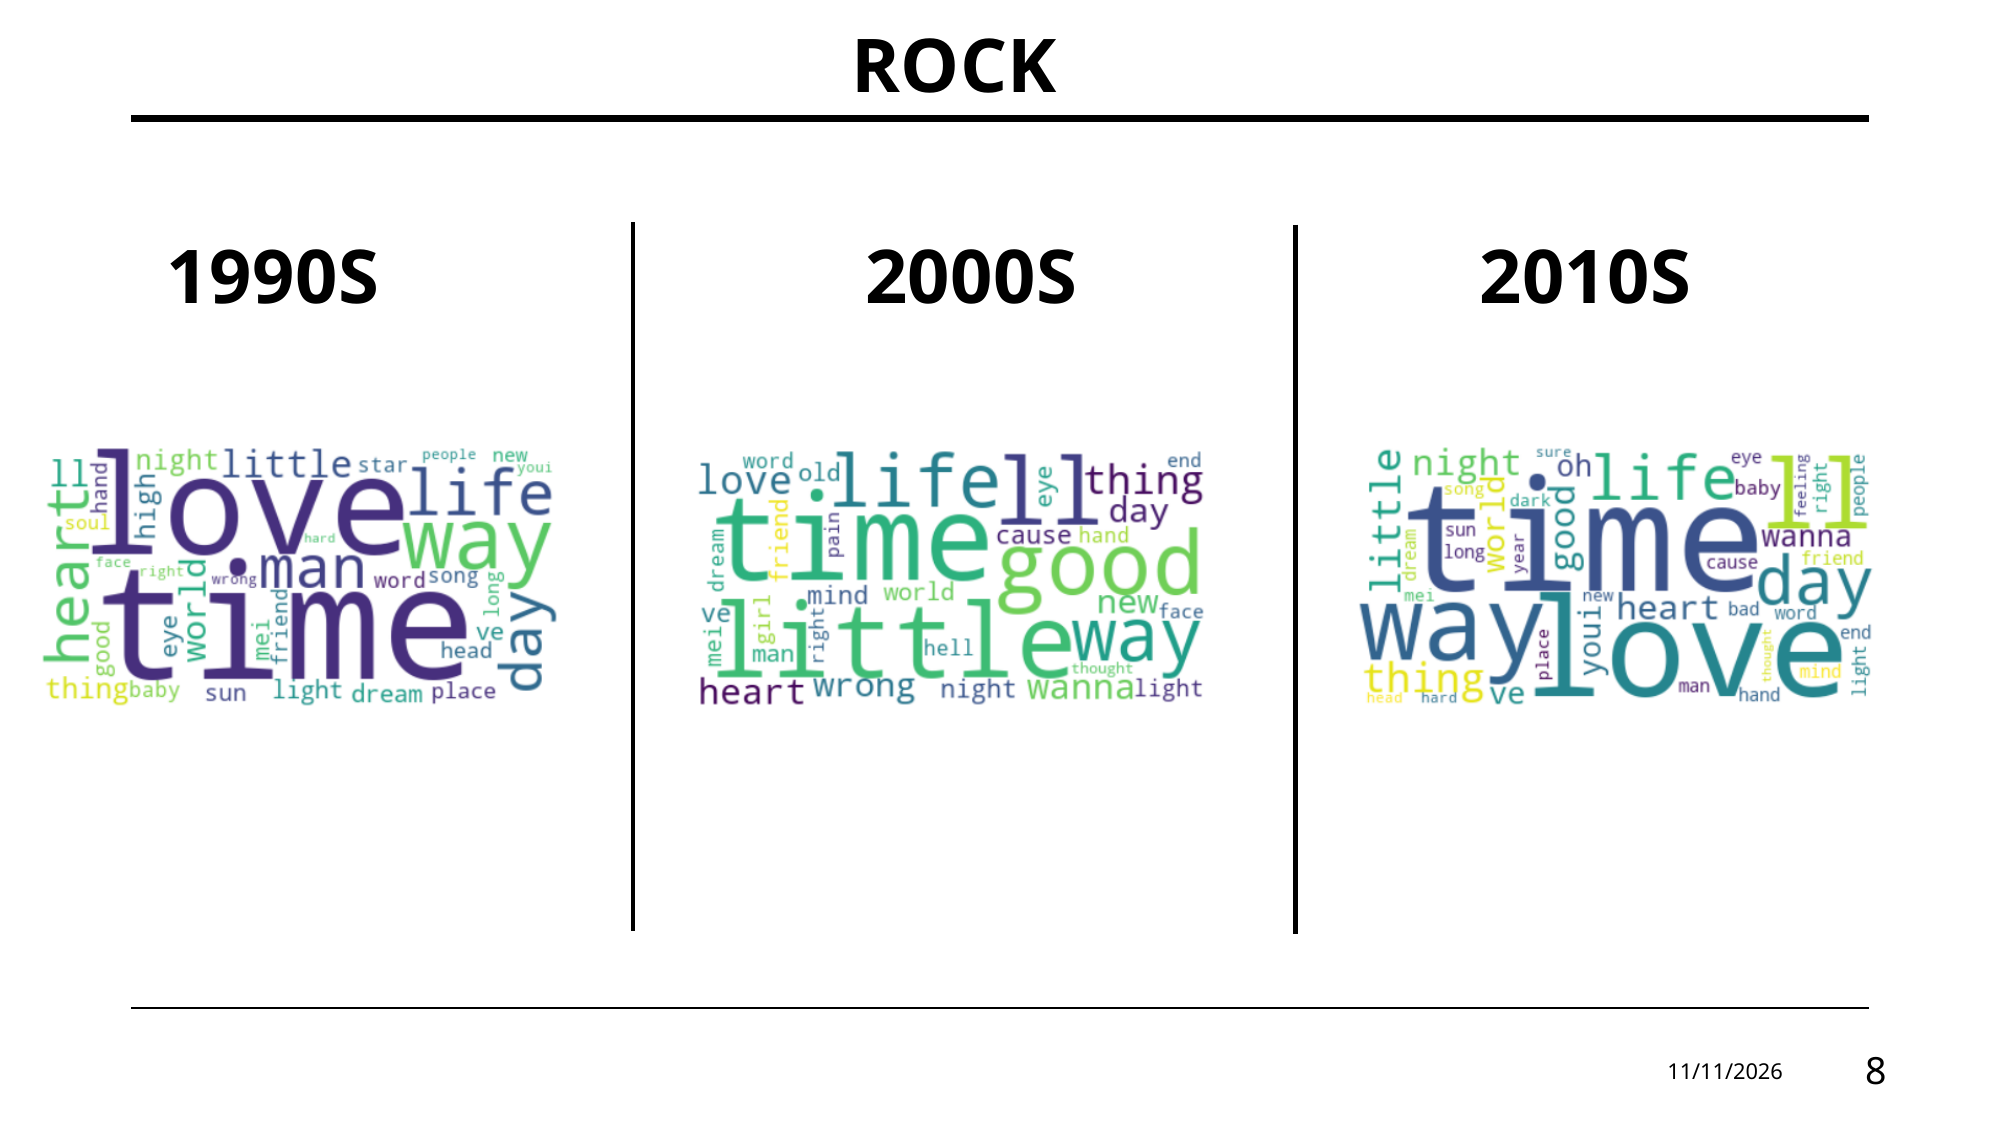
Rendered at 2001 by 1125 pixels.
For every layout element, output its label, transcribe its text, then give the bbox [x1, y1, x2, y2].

picture [684, 440, 1216, 718]
picture [1347, 436, 1887, 718]
text_box 2010s [1415, 222, 1757, 327]
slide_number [1372, 1042, 1791, 1103]
picture [29, 437, 568, 718]
text_box 1990s [102, 222, 444, 327]
slide_number 8 [1791, 1042, 1902, 1103]
text_box 2000s [800, 222, 1142, 327]
title Rock [783, 11, 1125, 116]
